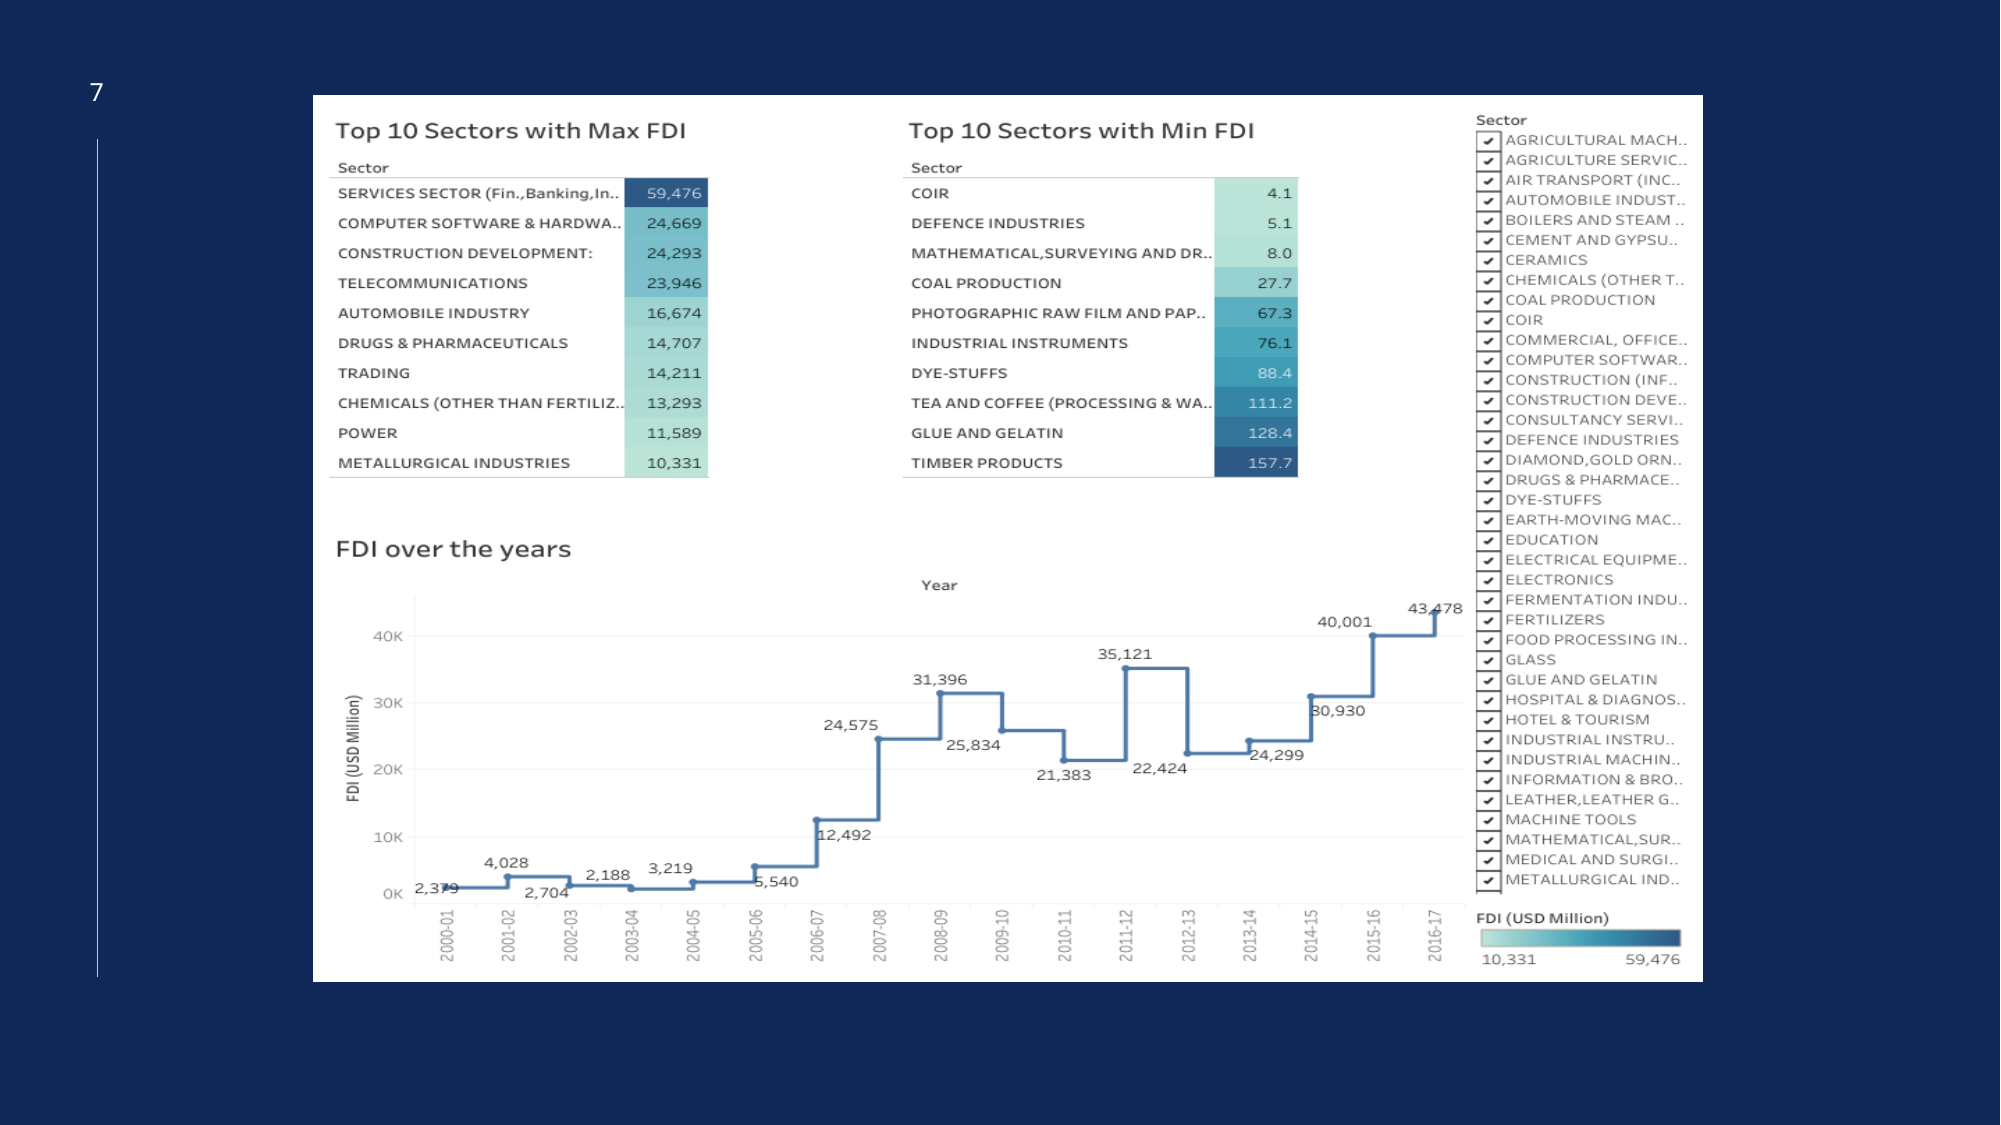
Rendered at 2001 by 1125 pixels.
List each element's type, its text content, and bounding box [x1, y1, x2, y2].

slide_number 7 [53, 67, 140, 119]
picture [313, 95, 1703, 982]
